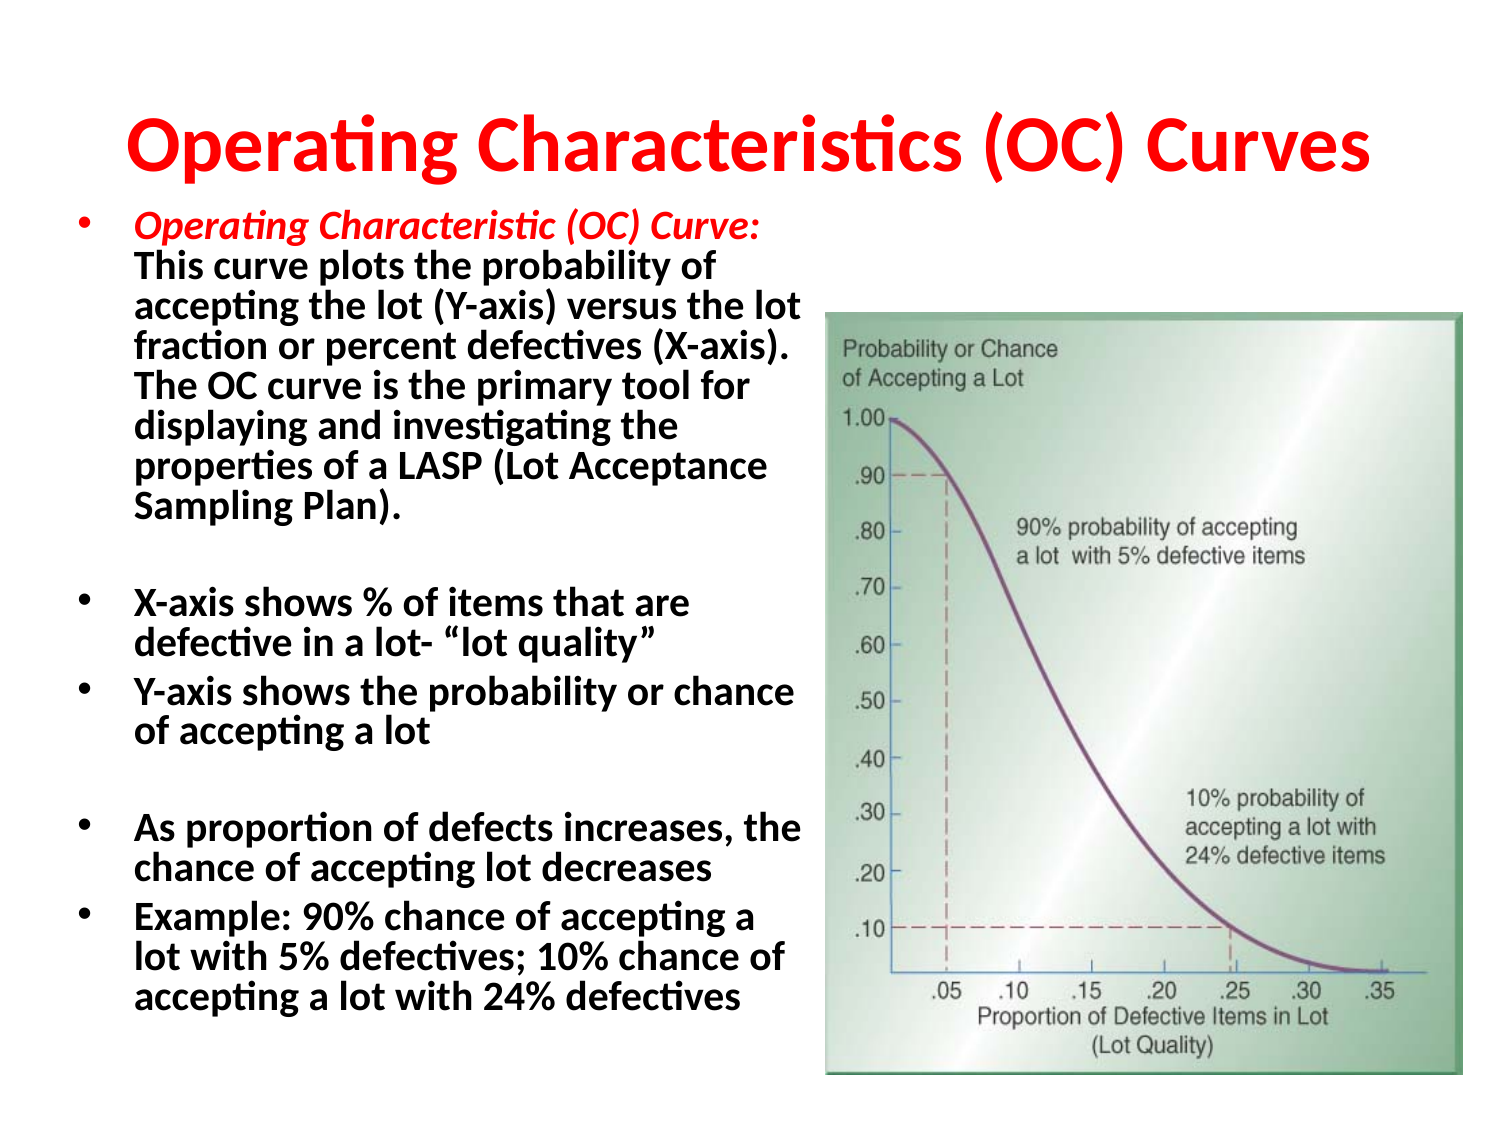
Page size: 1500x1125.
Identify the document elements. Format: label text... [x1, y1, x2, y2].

title Operating Characteristics (OC) Curves [75, 45, 1425, 233]
picture [824, 312, 1463, 1076]
list Operating Characteristic (OC) Curve: This curve plots the probability of accepting the lot (Y-axis) versus the lot fraction or percent defectives (X-axis). The OC curve is the primary tool for displaying and investigating the properties of a LASP (Lot Acceptance Sampling Plan). X-axis shows % of items that are defective in a lot- “lot quality” Y-axis shows the probability or chance of accepting a lot As proportion of defects increases, the chance of accepting lot decreases Example: 90% chance of accepting a lot with 5% defectives; 10% chance of accepting a lot with 24% defectives [62, 200, 819, 1088]
